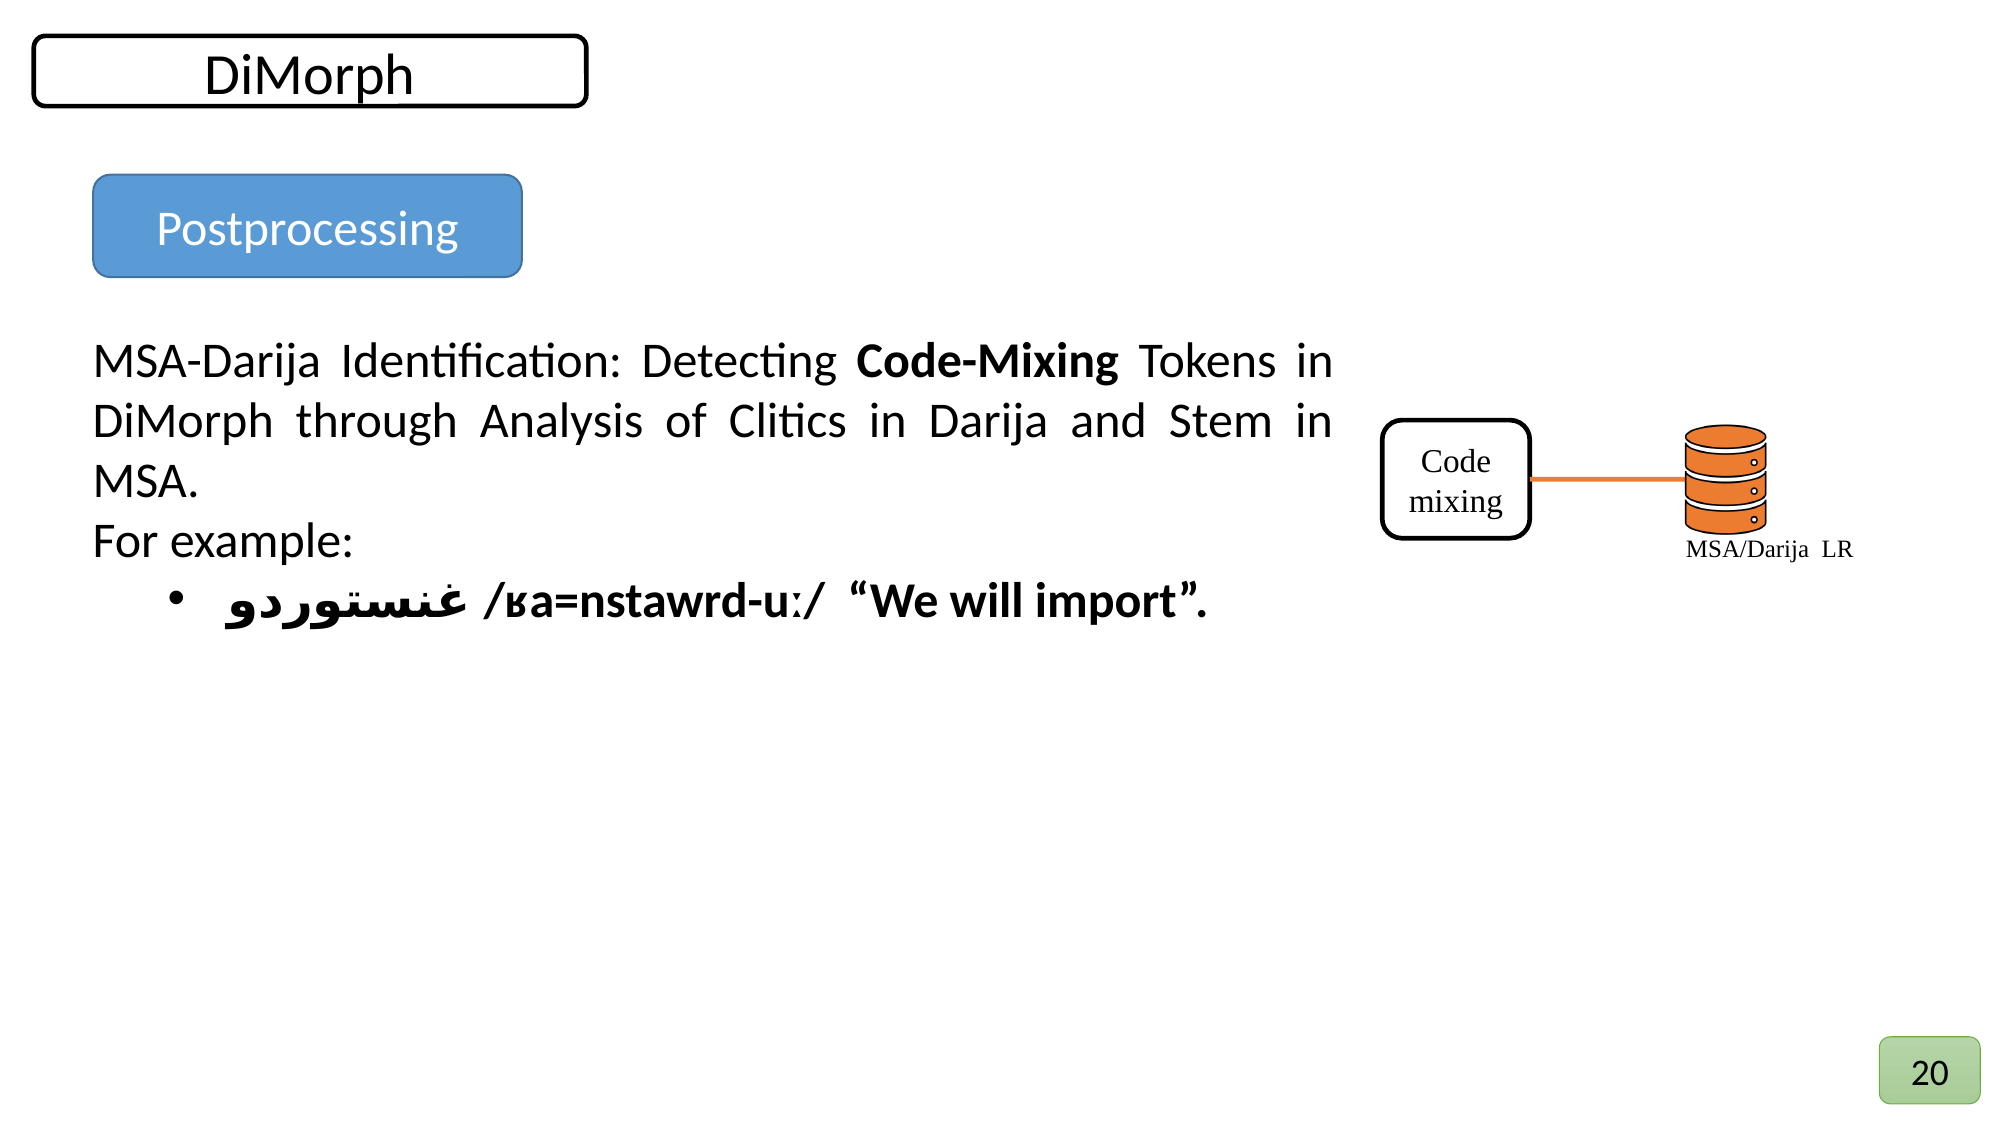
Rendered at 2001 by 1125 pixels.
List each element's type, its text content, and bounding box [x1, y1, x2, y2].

text_box Postprocessing [92, 173, 523, 279]
text_box 20 [1878, 1036, 1981, 1105]
text_box MSA-Darija Identification: Detecting Code-Mixing Tokens in DiMorph through Analysis of Clitics in Darija and Stem in MSA. For example: غنستوردو /ʁa=nstawrd-uː/ “We will import”. [77, 320, 1349, 635]
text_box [1657, 411, 1880, 571]
text_box Code mixing [1381, 419, 1531, 540]
text_box DiMorph [32, 34, 588, 108]
